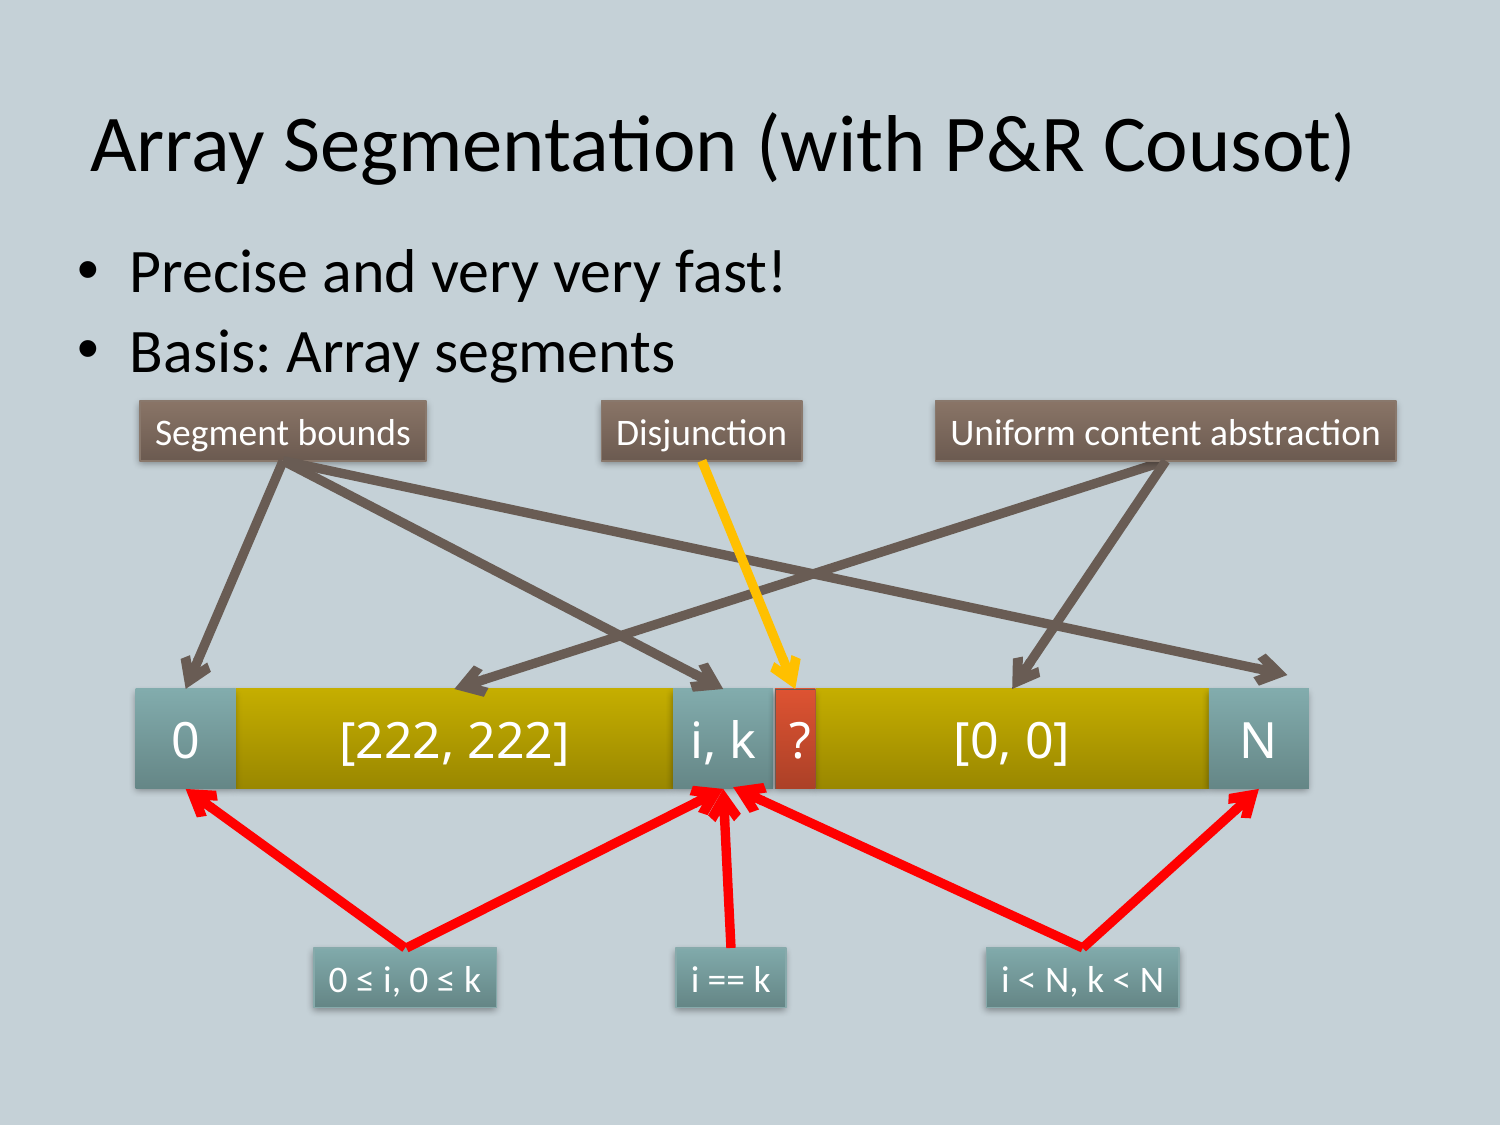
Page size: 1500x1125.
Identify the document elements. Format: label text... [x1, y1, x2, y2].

text_box i < N, k < N [986, 956, 1180, 1008]
text_box i == k [675, 956, 787, 1008]
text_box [800, 683, 1006, 690]
text_box Uniform content abstraction [935, 400, 1397, 462]
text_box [282, 461, 700, 676]
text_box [406, 788, 724, 949]
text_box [796, 461, 1288, 676]
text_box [185, 461, 284, 690]
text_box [185, 788, 405, 949]
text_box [1082, 788, 1260, 949]
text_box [732, 786, 1084, 949]
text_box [1011, 683, 1167, 690]
text_box 0 ≤ i, 0 ≤ k [313, 956, 497, 1008]
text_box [454, 683, 696, 690]
list Precise and very very fast! Basis: Array segments [62, 231, 1438, 394]
text_box [222, 222] [241, 698, 667, 787]
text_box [701, 461, 796, 690]
text_box Segment bounds [139, 400, 427, 462]
title Array Segmentation (with P&R Cousot) [75, 45, 1425, 231]
text_box ? [774, 698, 816, 785]
text_box i, k [673, 699, 769, 787]
text_box Disjunction [601, 400, 803, 459]
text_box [288, 683, 449, 690]
text_box 0 [135, 688, 236, 789]
text_box [0, 0] [821, 688, 1208, 787]
text_box N [1208, 688, 1309, 789]
